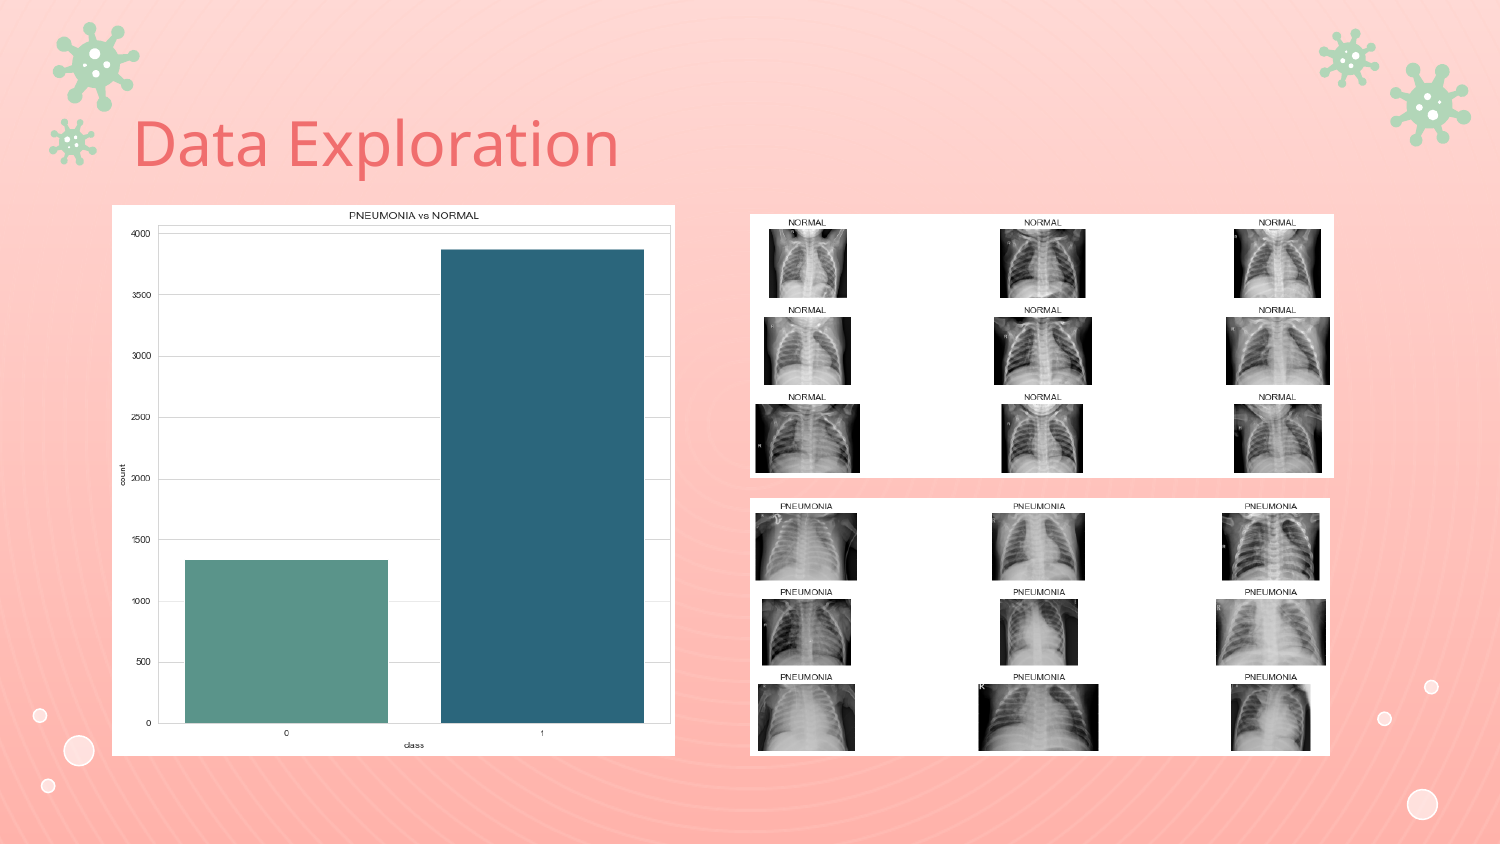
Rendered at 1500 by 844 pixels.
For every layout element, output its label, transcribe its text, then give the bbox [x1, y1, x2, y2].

picture [749, 213, 1334, 478]
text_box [1318, 28, 1473, 149]
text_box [27, 18, 143, 159]
picture [749, 497, 1330, 756]
picture [111, 205, 675, 756]
title Data Exploration [116, 88, 1383, 183]
